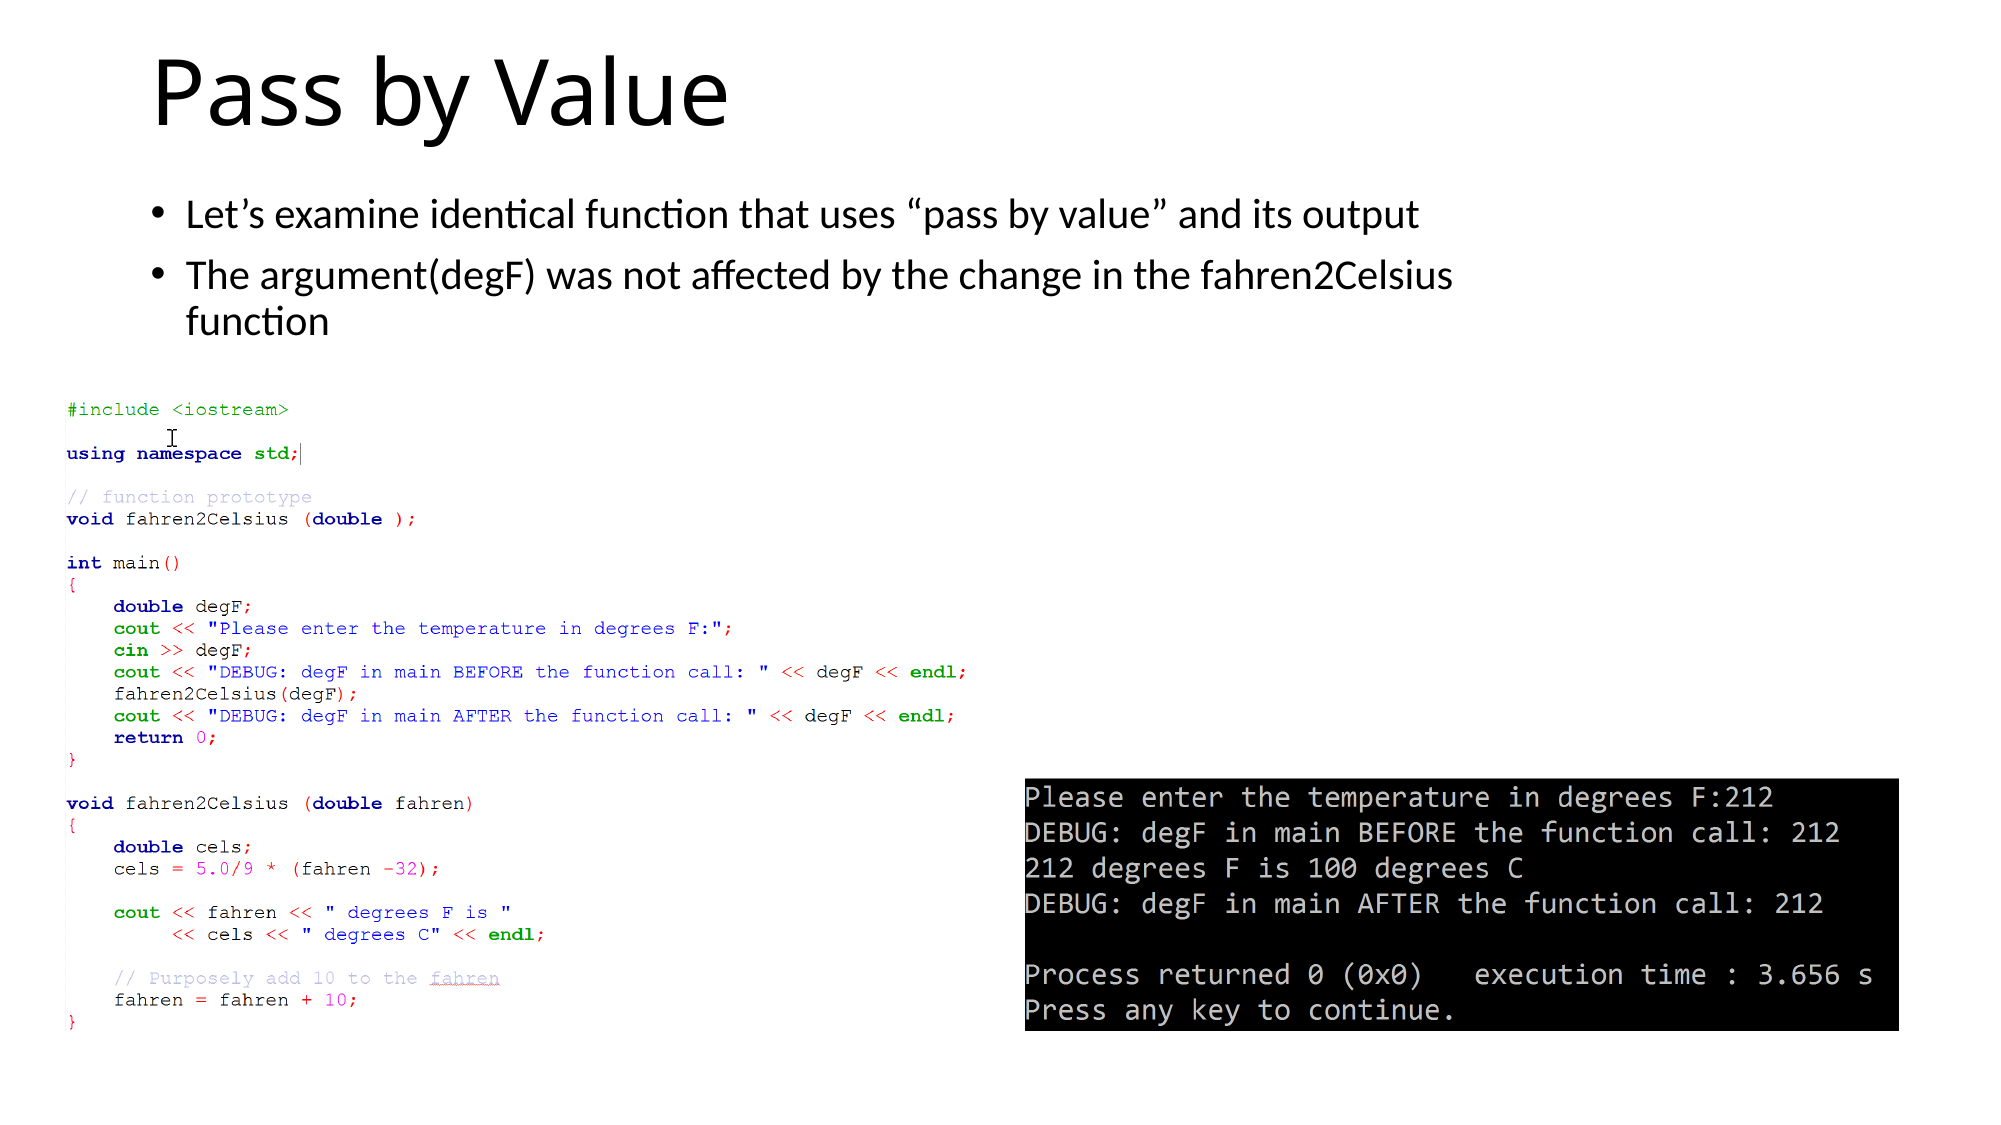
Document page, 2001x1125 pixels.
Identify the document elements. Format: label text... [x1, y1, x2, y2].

picture [65, 400, 978, 1031]
title Pass by Value [135, 31, 1861, 161]
list Let’s examine identical function that uses “pass by value” and its output The argument(degF) was not affected by the change in the fahren2Celsius function [135, 184, 1591, 354]
picture [1025, 775, 1899, 1031]
